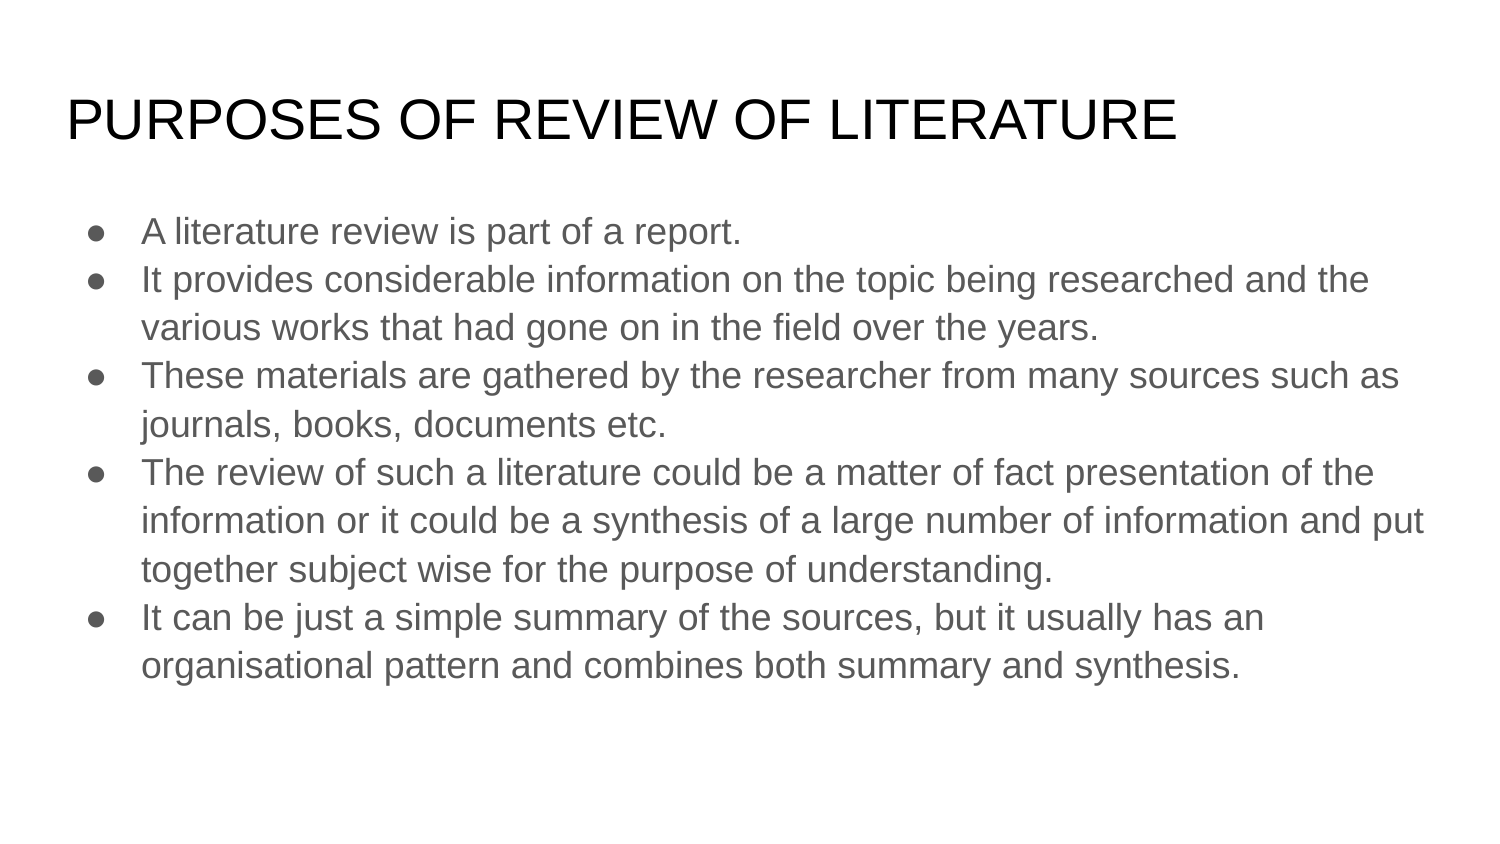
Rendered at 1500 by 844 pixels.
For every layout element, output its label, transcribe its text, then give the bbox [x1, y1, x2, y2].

list A literature review is part of a report. It provides considerable information on the topic being researched and the various works that had gone on in the field over the years. These materials are gathered by the researcher from many sources such as journals, books, documents etc. The review of such a literature could be a matter of fact presentation of the information or it could be a synthesis of a large number of information and put together subject wise for the purpose of understanding. It can be just a simple summary of the sources, but it usually has an organisational pattern and combines both summary and synthesis. [51, 189, 1449, 750]
title PURPOSES OF REVIEW OF LITERATURE [51, 72, 1449, 167]
